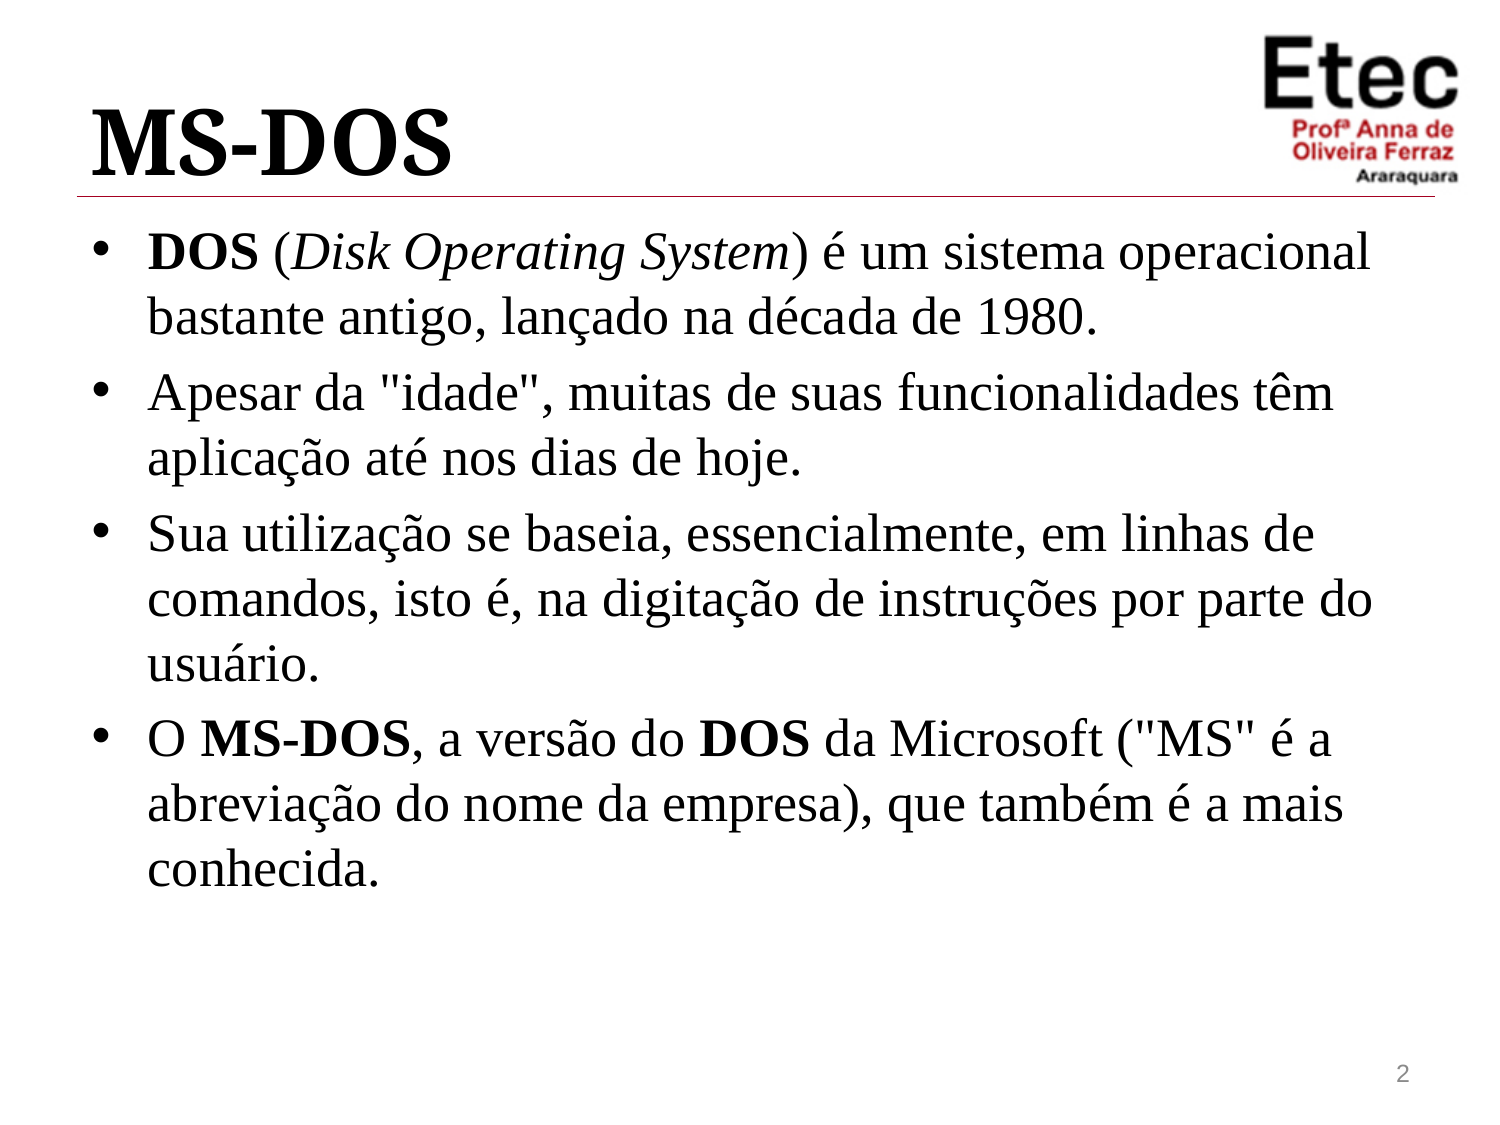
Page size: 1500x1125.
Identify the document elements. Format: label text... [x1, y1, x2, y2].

title MS-DOS [75, 45, 1425, 233]
list DOS (Disk Operating System) é um sistema operacional bastante antigo, lançado na década de 1980. Apesar da "idade", muitas de suas funcionalidades têm aplicação até nos dias de hoje. Sua utilização se baseia, essencialmente, em linhas de comandos, isto é, na digitação de instruções por parte do usuário. O MS-DOS, a versão do DOS da Microsoft ("MS" é a abreviação do nome da empresa), que também é a mais conhecida. [76, 208, 1427, 951]
picture [1257, 29, 1472, 197]
slide_number 2 [1074, 1042, 1425, 1103]
